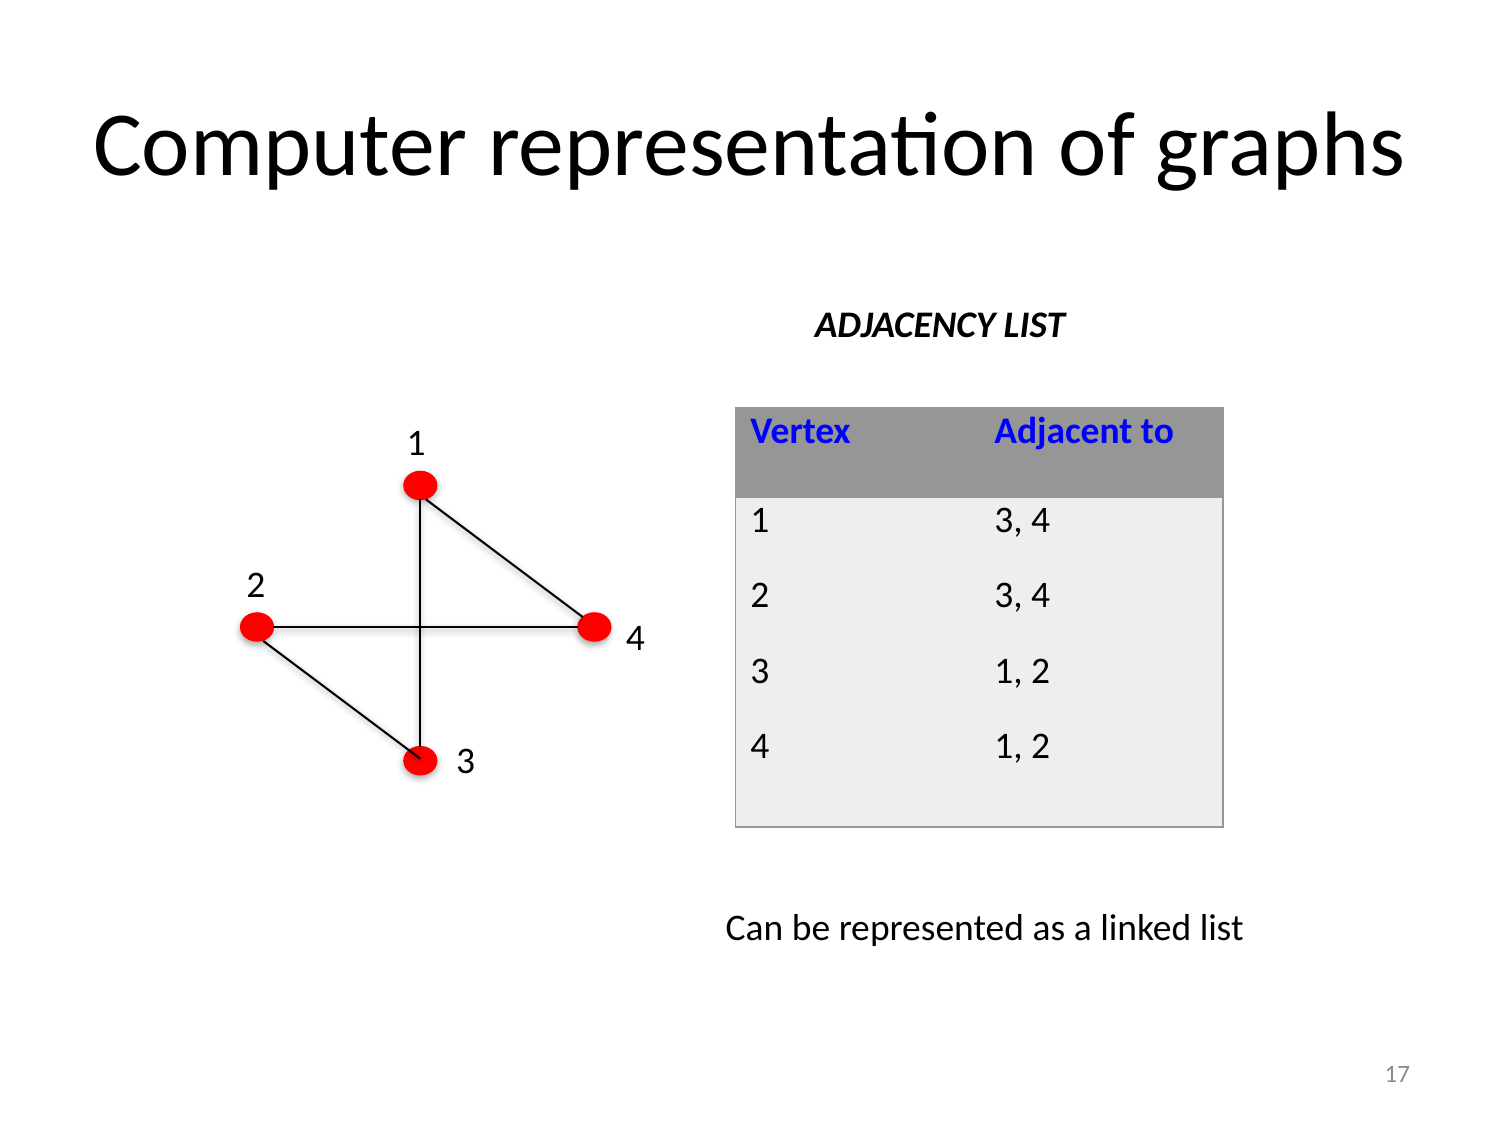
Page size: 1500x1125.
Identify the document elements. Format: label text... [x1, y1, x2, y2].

title Computer representation of graphs [75, 45, 1425, 233]
table_cell 3, 4 3, 4 1, 2 1, 2 [979, 498, 1222, 826]
table_header Adjacent to [979, 409, 1222, 496]
text_box [403, 471, 438, 501]
text_box [404, 746, 438, 776]
text_box [579, 612, 611, 642]
text_box 2 [231, 552, 281, 613]
slide_number 17 [1074, 1042, 1425, 1103]
text_box Can be represented as a linked list [710, 895, 1260, 956]
text_box ADJACENCY LIST [799, 293, 1081, 353]
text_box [263, 640, 421, 760]
table_header Vertex [736, 409, 979, 496]
text_box 4 [611, 606, 660, 666]
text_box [425, 498, 584, 618]
text_box [239, 613, 274, 642]
table_cell 1 2 3 4 [736, 498, 979, 826]
text_box 3 [441, 728, 491, 789]
text_box 1 [391, 410, 441, 471]
